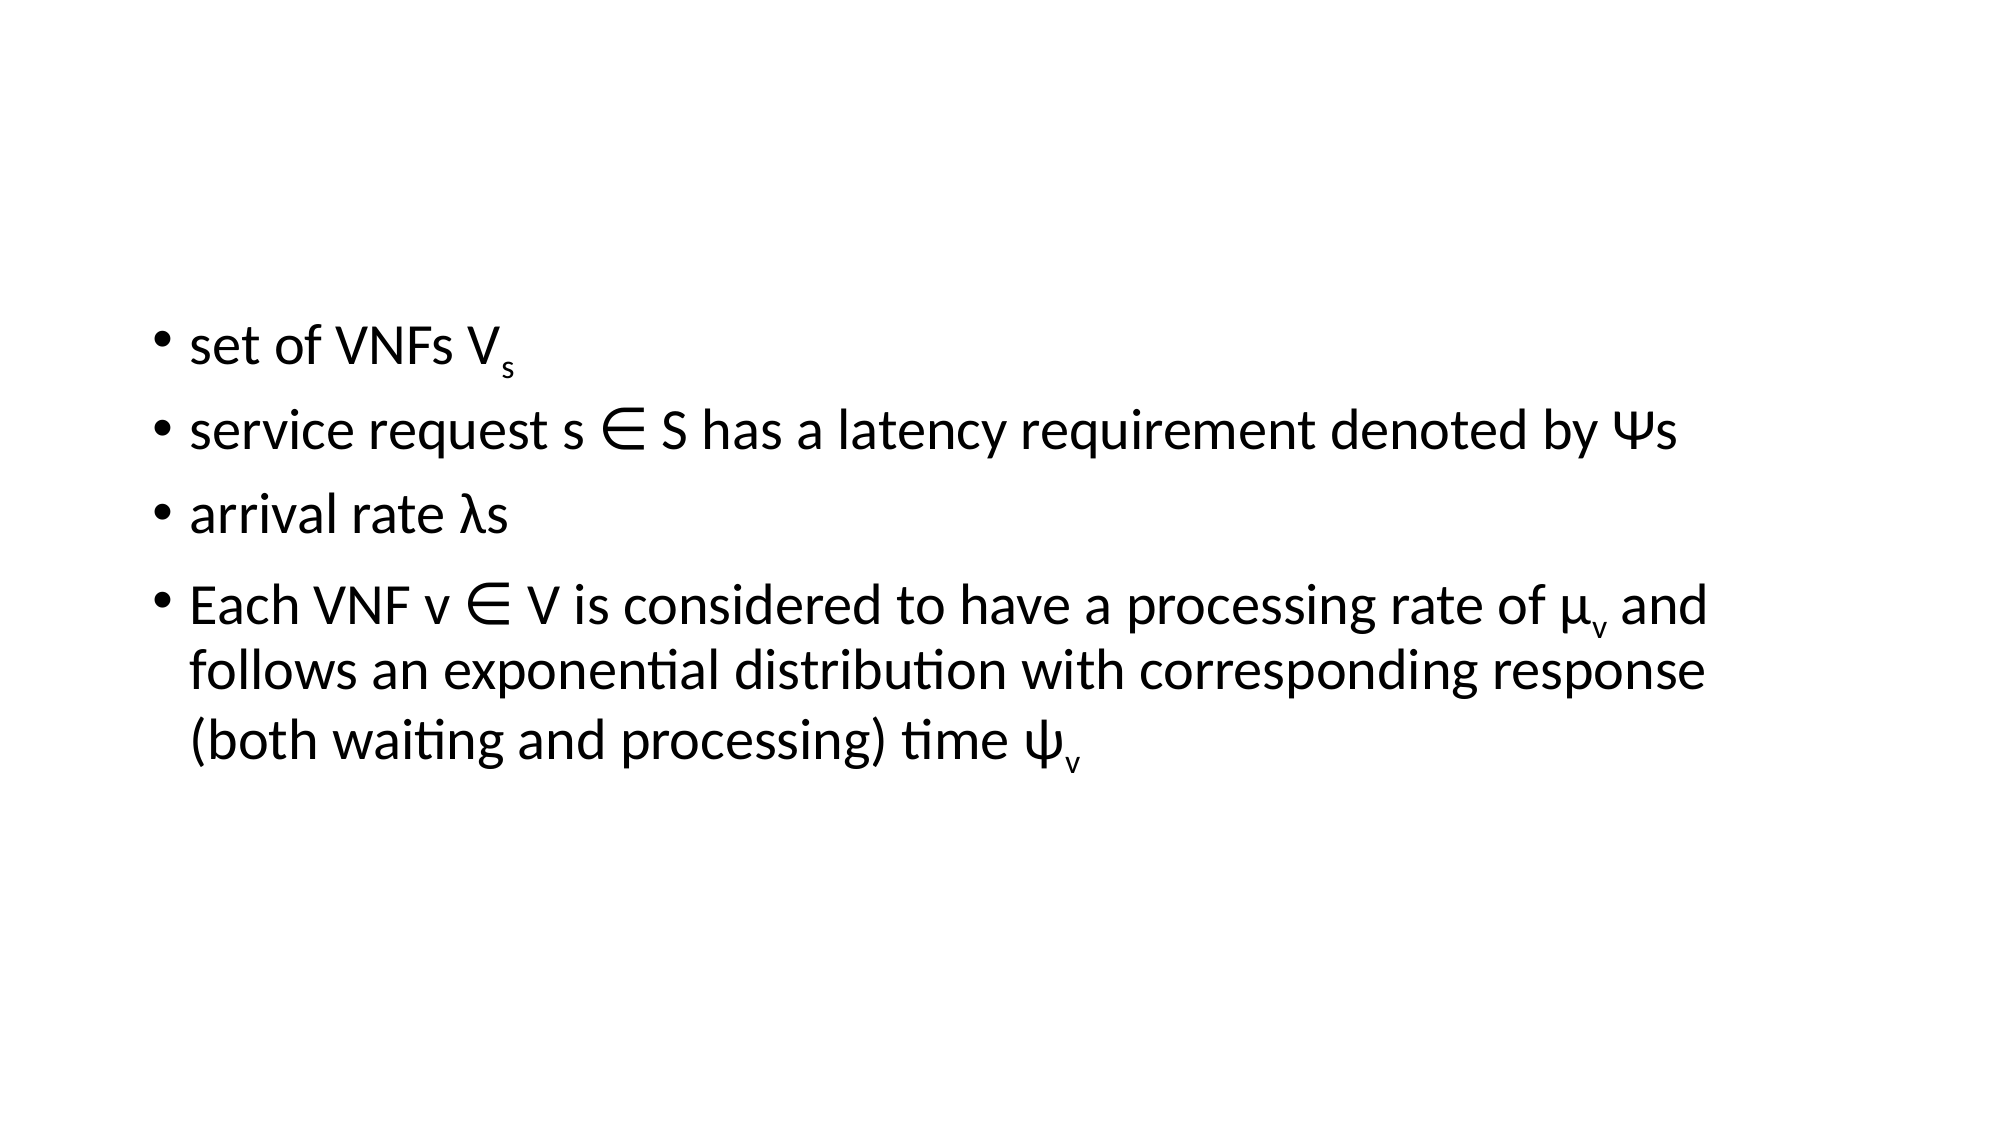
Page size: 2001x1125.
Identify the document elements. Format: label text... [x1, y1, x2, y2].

list set of VNFs Vs service request s ∈ S has a latency requirement denoted by Ψs arrival rate λs Each VNF v ∈ V is considered to have a processing rate of µv and follows an exponential distribution with corresponding response (both waiting and processing) time ψv [137, 299, 1863, 1014]
